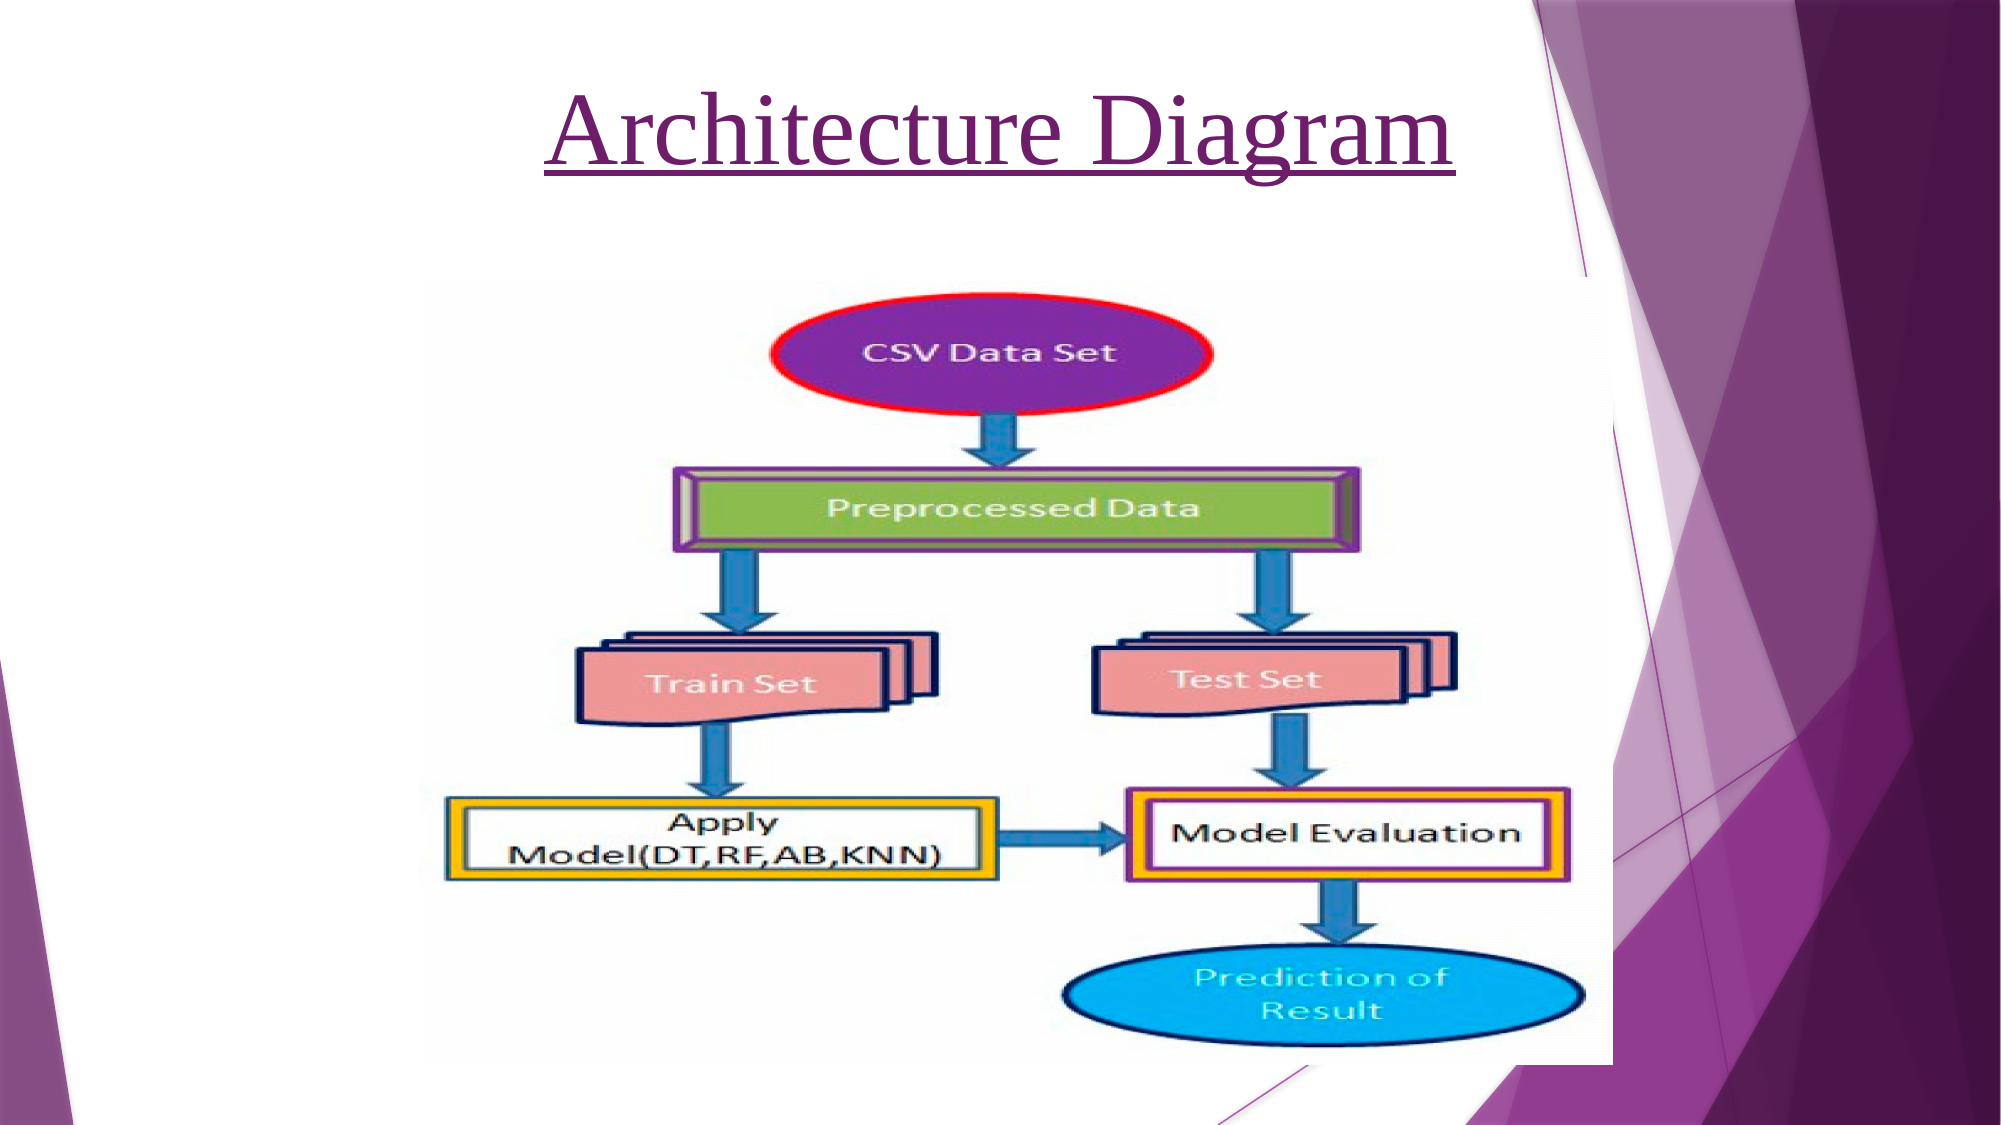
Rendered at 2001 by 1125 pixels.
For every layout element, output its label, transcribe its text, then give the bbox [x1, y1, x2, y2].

picture [419, 277, 1614, 1066]
title Architecture Diagram [137, 12, 1863, 249]
